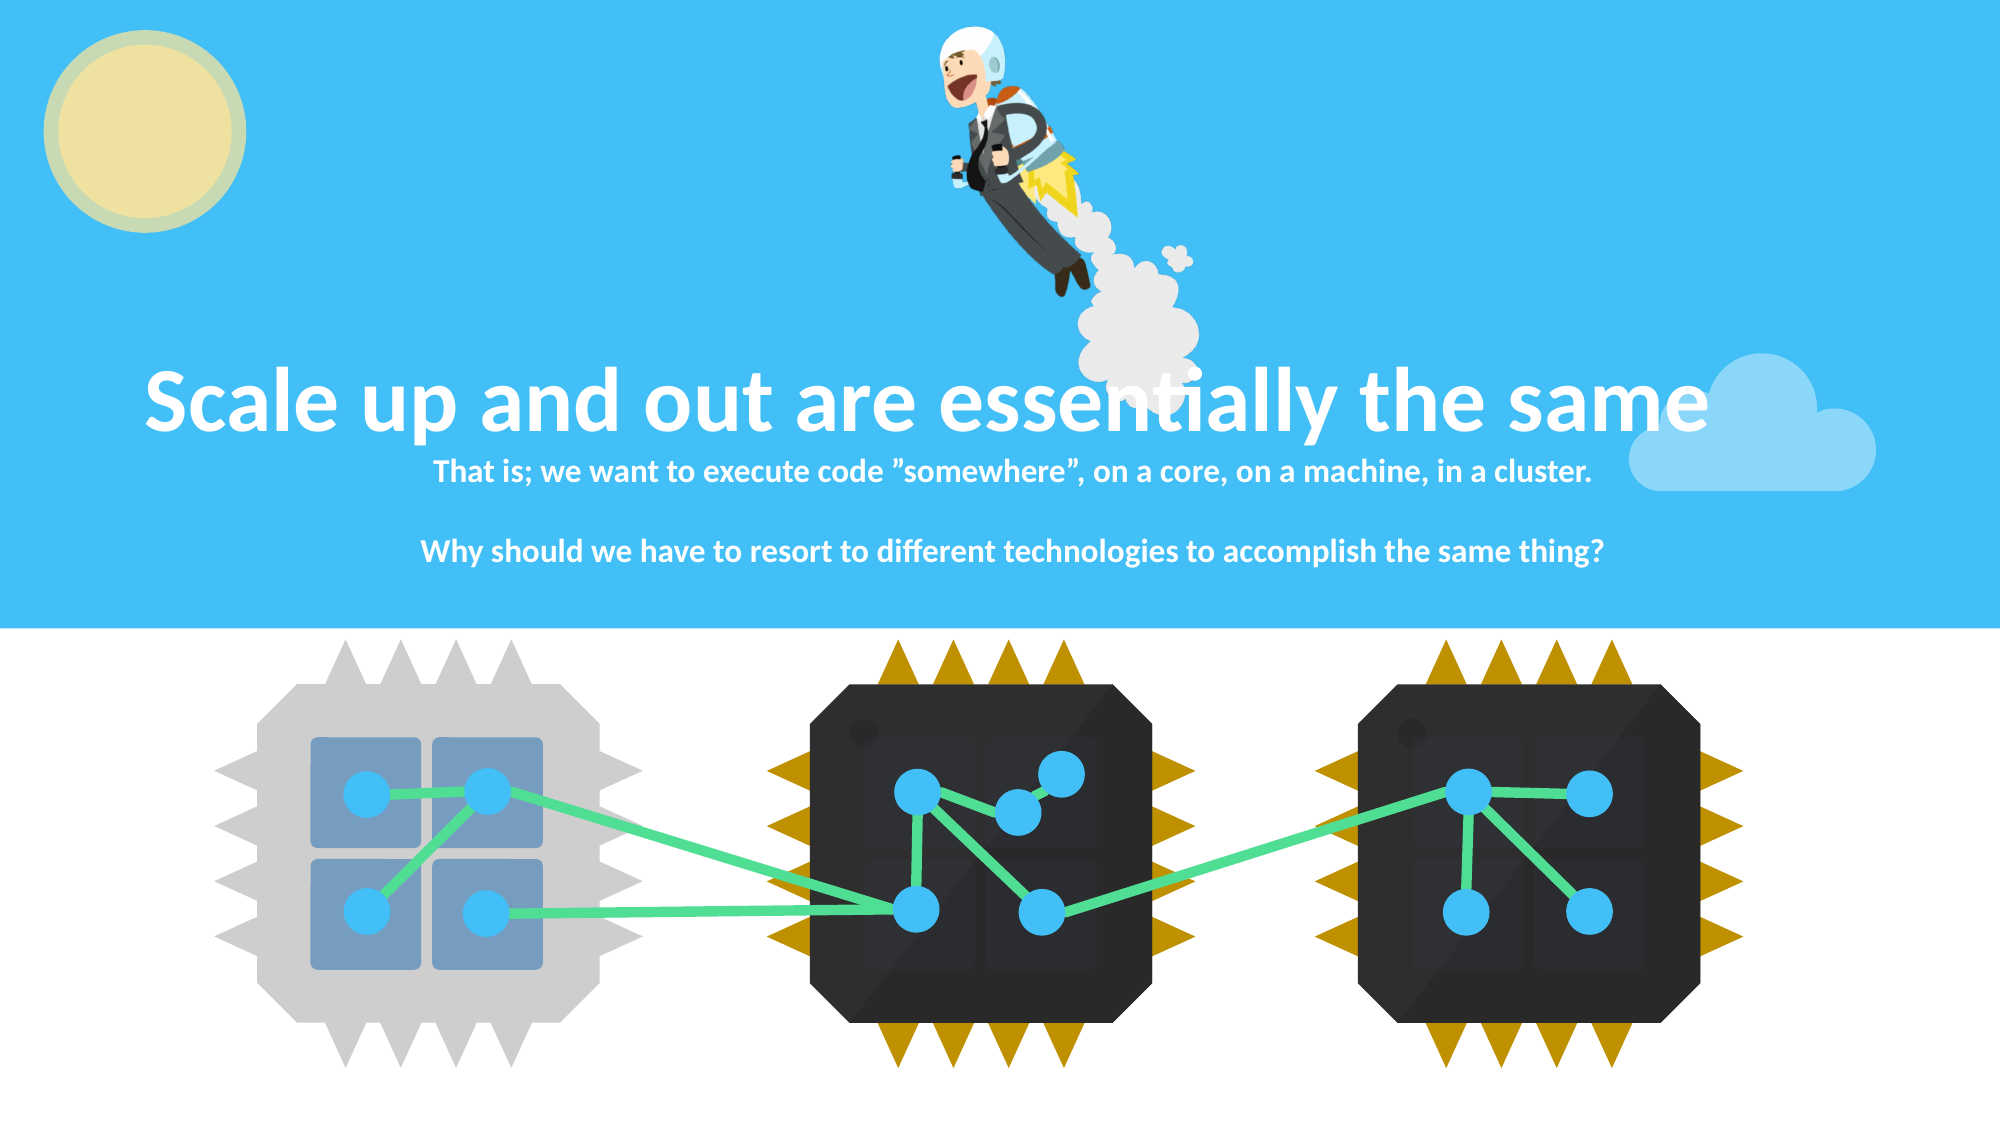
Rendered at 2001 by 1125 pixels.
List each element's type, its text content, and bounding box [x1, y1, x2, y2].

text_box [43, 30, 247, 233]
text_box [214, 639, 643, 1068]
picture [893, 0, 1228, 438]
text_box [766, 937, 1196, 1069]
text_box Scale up and out are essentially the same That is; we want to execute code ”somewhere”, on a core, on a machine, in a cluster. Why should we have to resort to different technologies to accomplish the same thing? [130, 332, 1898, 577]
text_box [343, 750, 1613, 937]
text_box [1314, 639, 1744, 1069]
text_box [766, 639, 1196, 750]
text_box [0, 0, 2000, 629]
